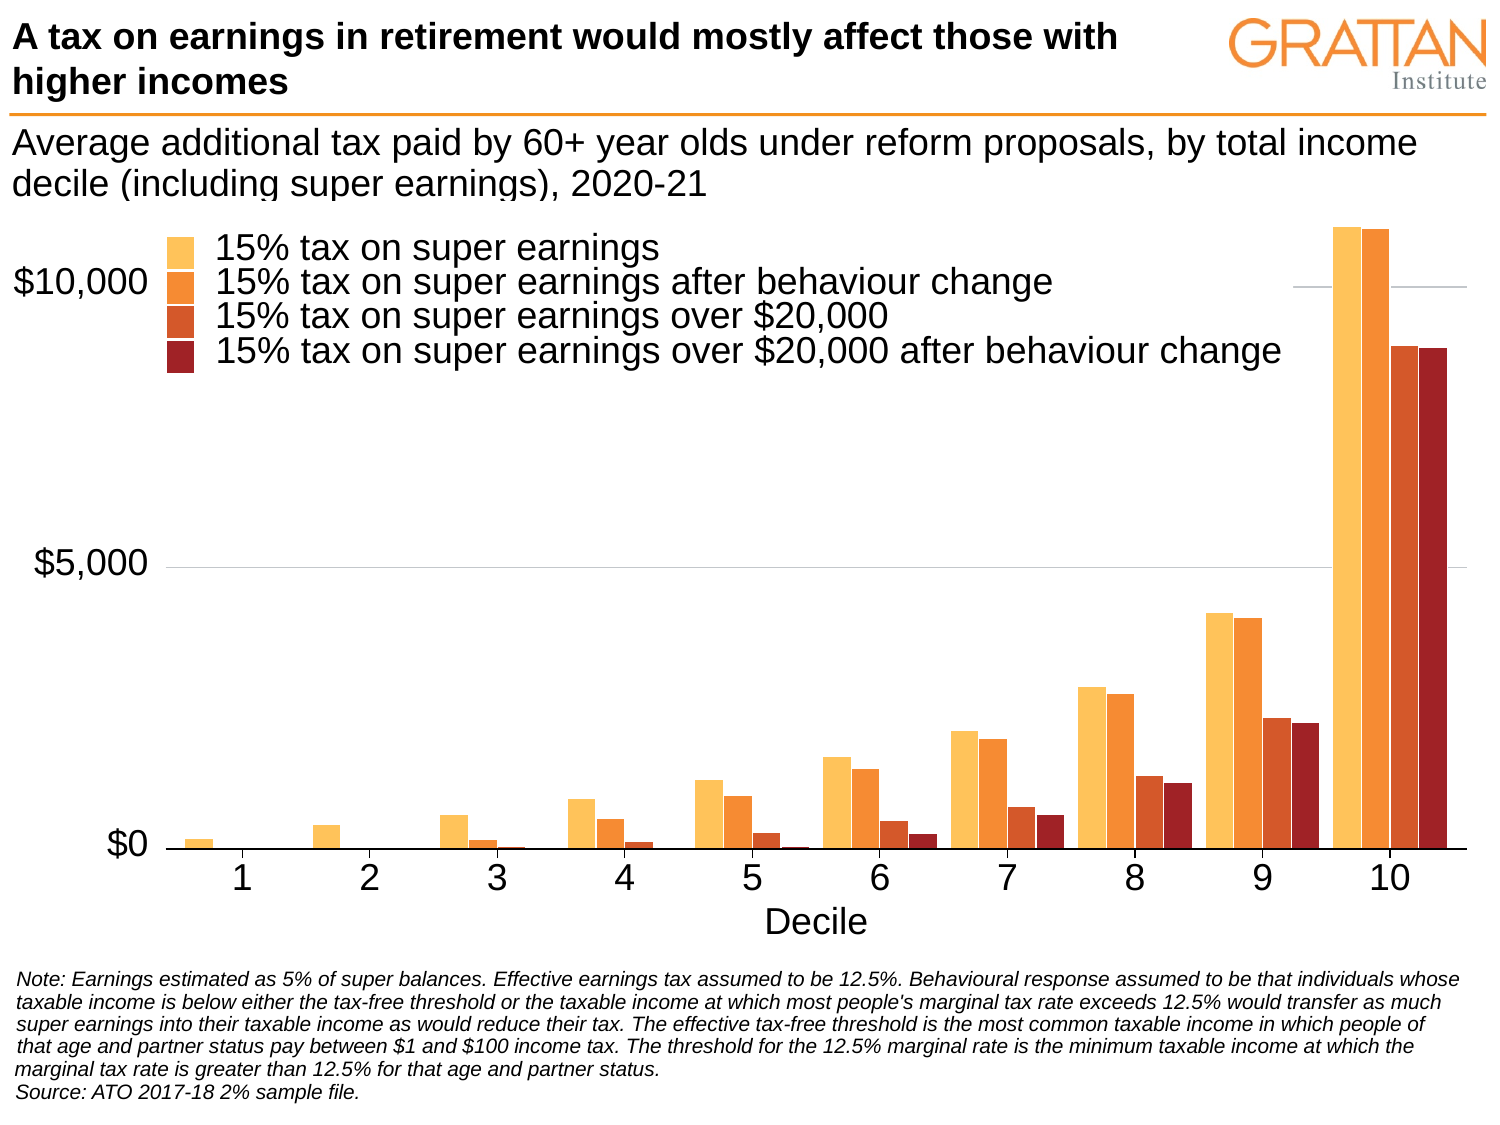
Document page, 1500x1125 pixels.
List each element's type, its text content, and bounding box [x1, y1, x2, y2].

picture [1229, 18, 1486, 89]
list Average additional tax paid by 60+ year olds under reform proposals, by total income decile (including super earnings), 2020-21 [11, 123, 1485, 212]
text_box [12, 201, 1485, 1111]
title A tax on earnings in retirement would mostly affect those with higher incomes [11, 16, 1223, 103]
